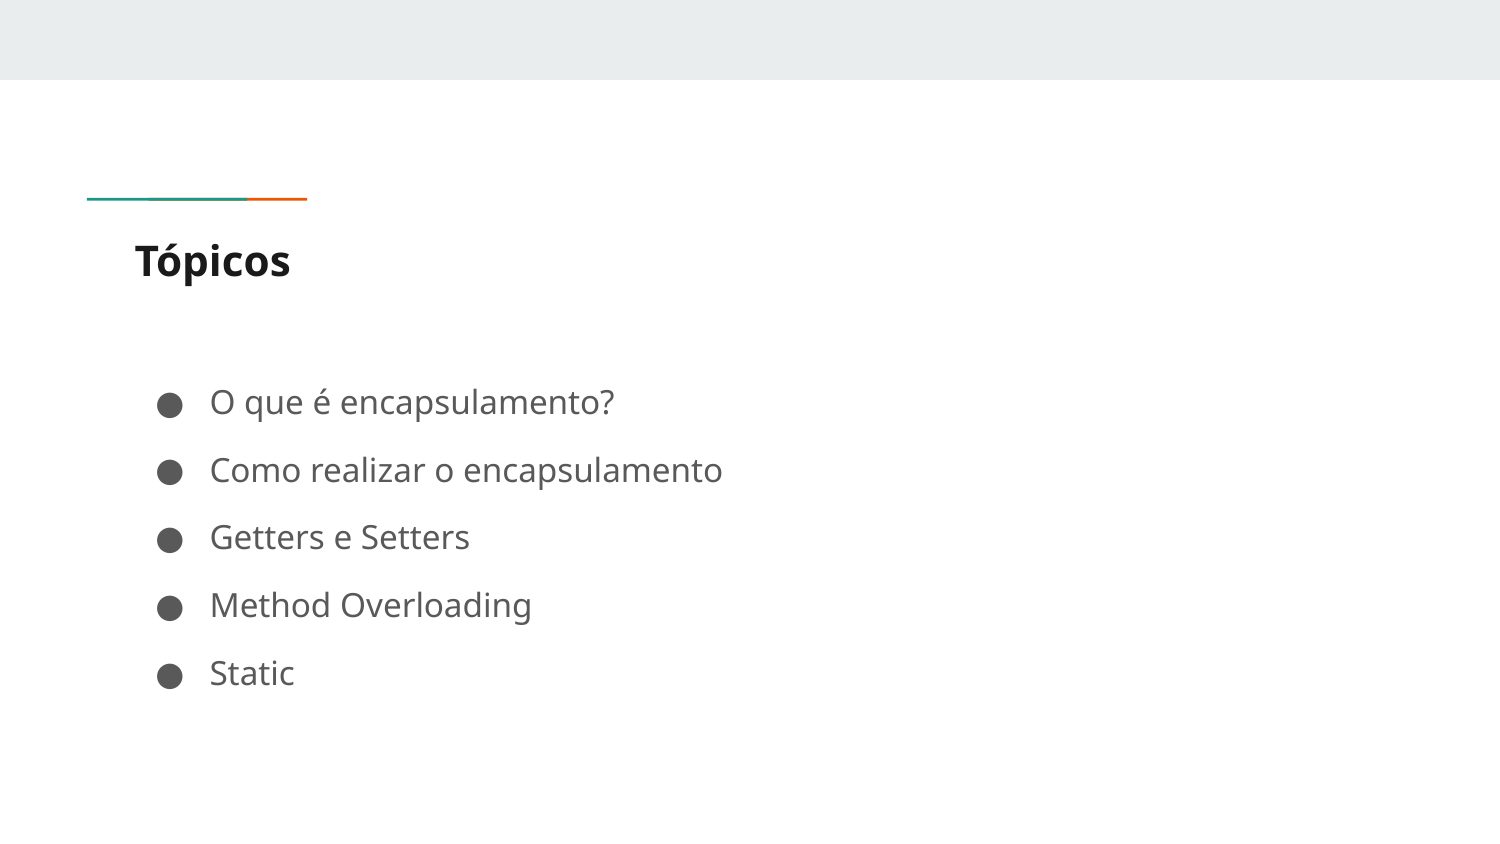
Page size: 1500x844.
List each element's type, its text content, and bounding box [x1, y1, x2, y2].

list O que é encapsulamento? Como realizar o encapsulamento Getters e Setters Method Overloading Static [119, 341, 1381, 712]
title Tópicos [119, 216, 1381, 305]
